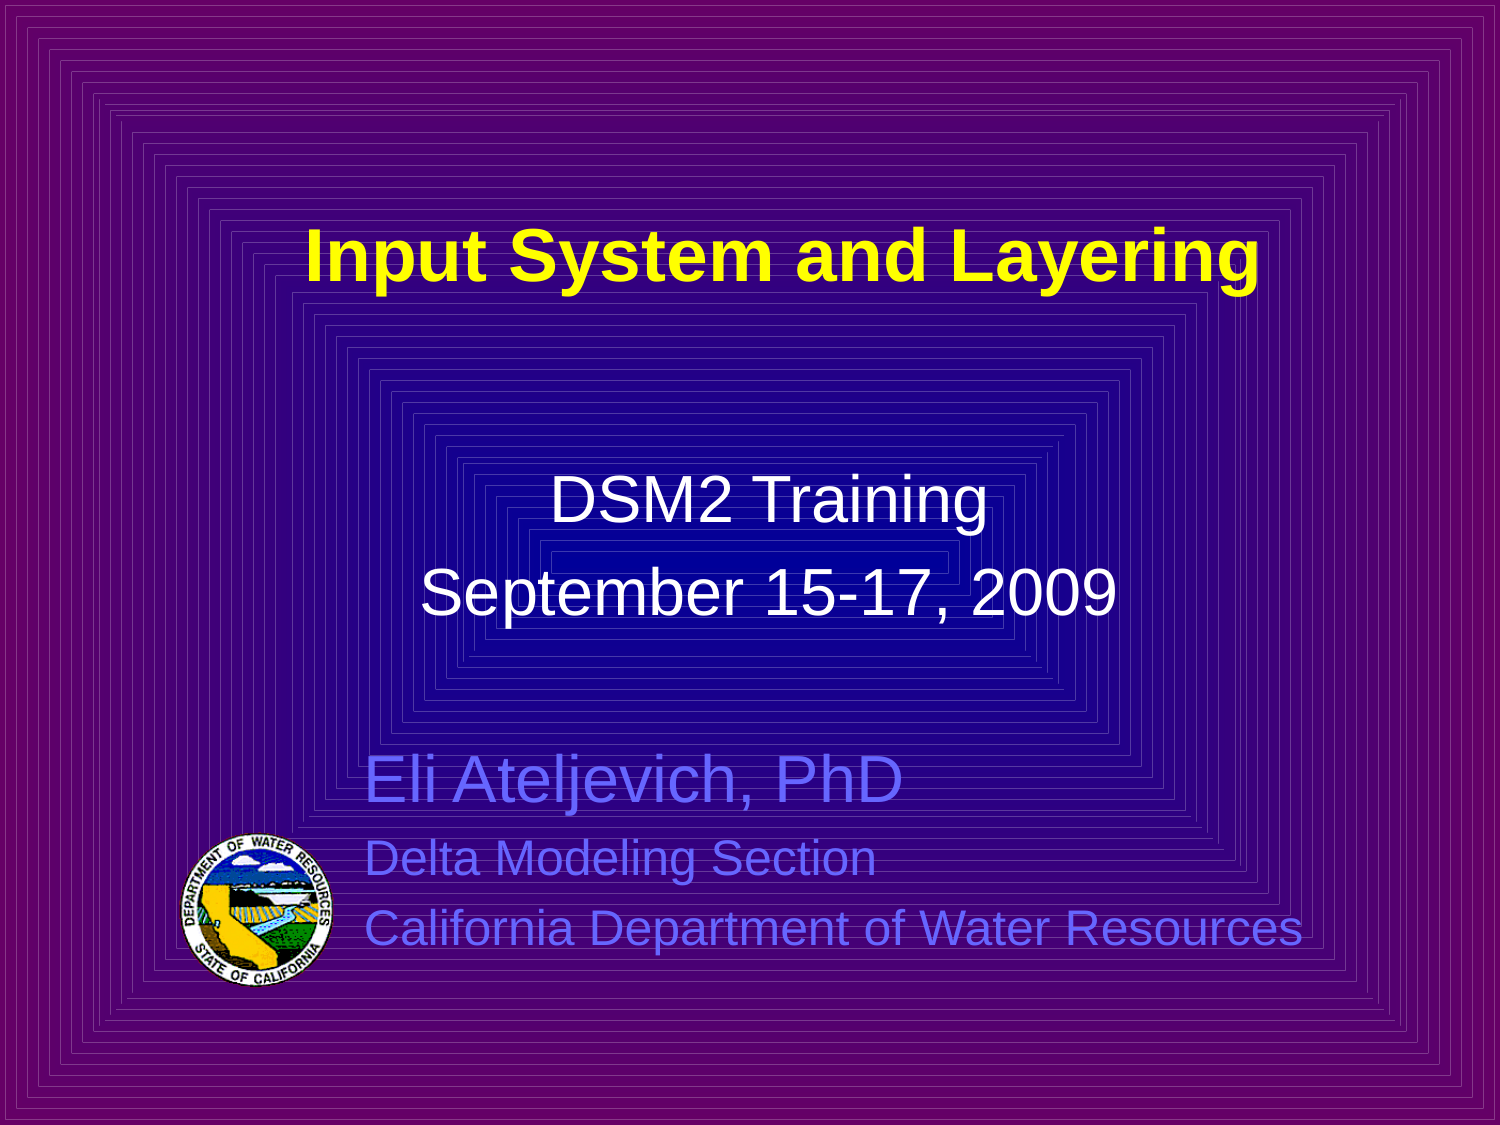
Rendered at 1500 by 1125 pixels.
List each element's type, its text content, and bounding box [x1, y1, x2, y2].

picture [172, 815, 343, 997]
subtitle DSM2 Training September 15-17, 2009 Eli Ateljevich, PhD Delta Modeling Section California Department of Water Resources [198, 447, 1341, 999]
title Input System and Layering [112, 157, 1456, 346]
